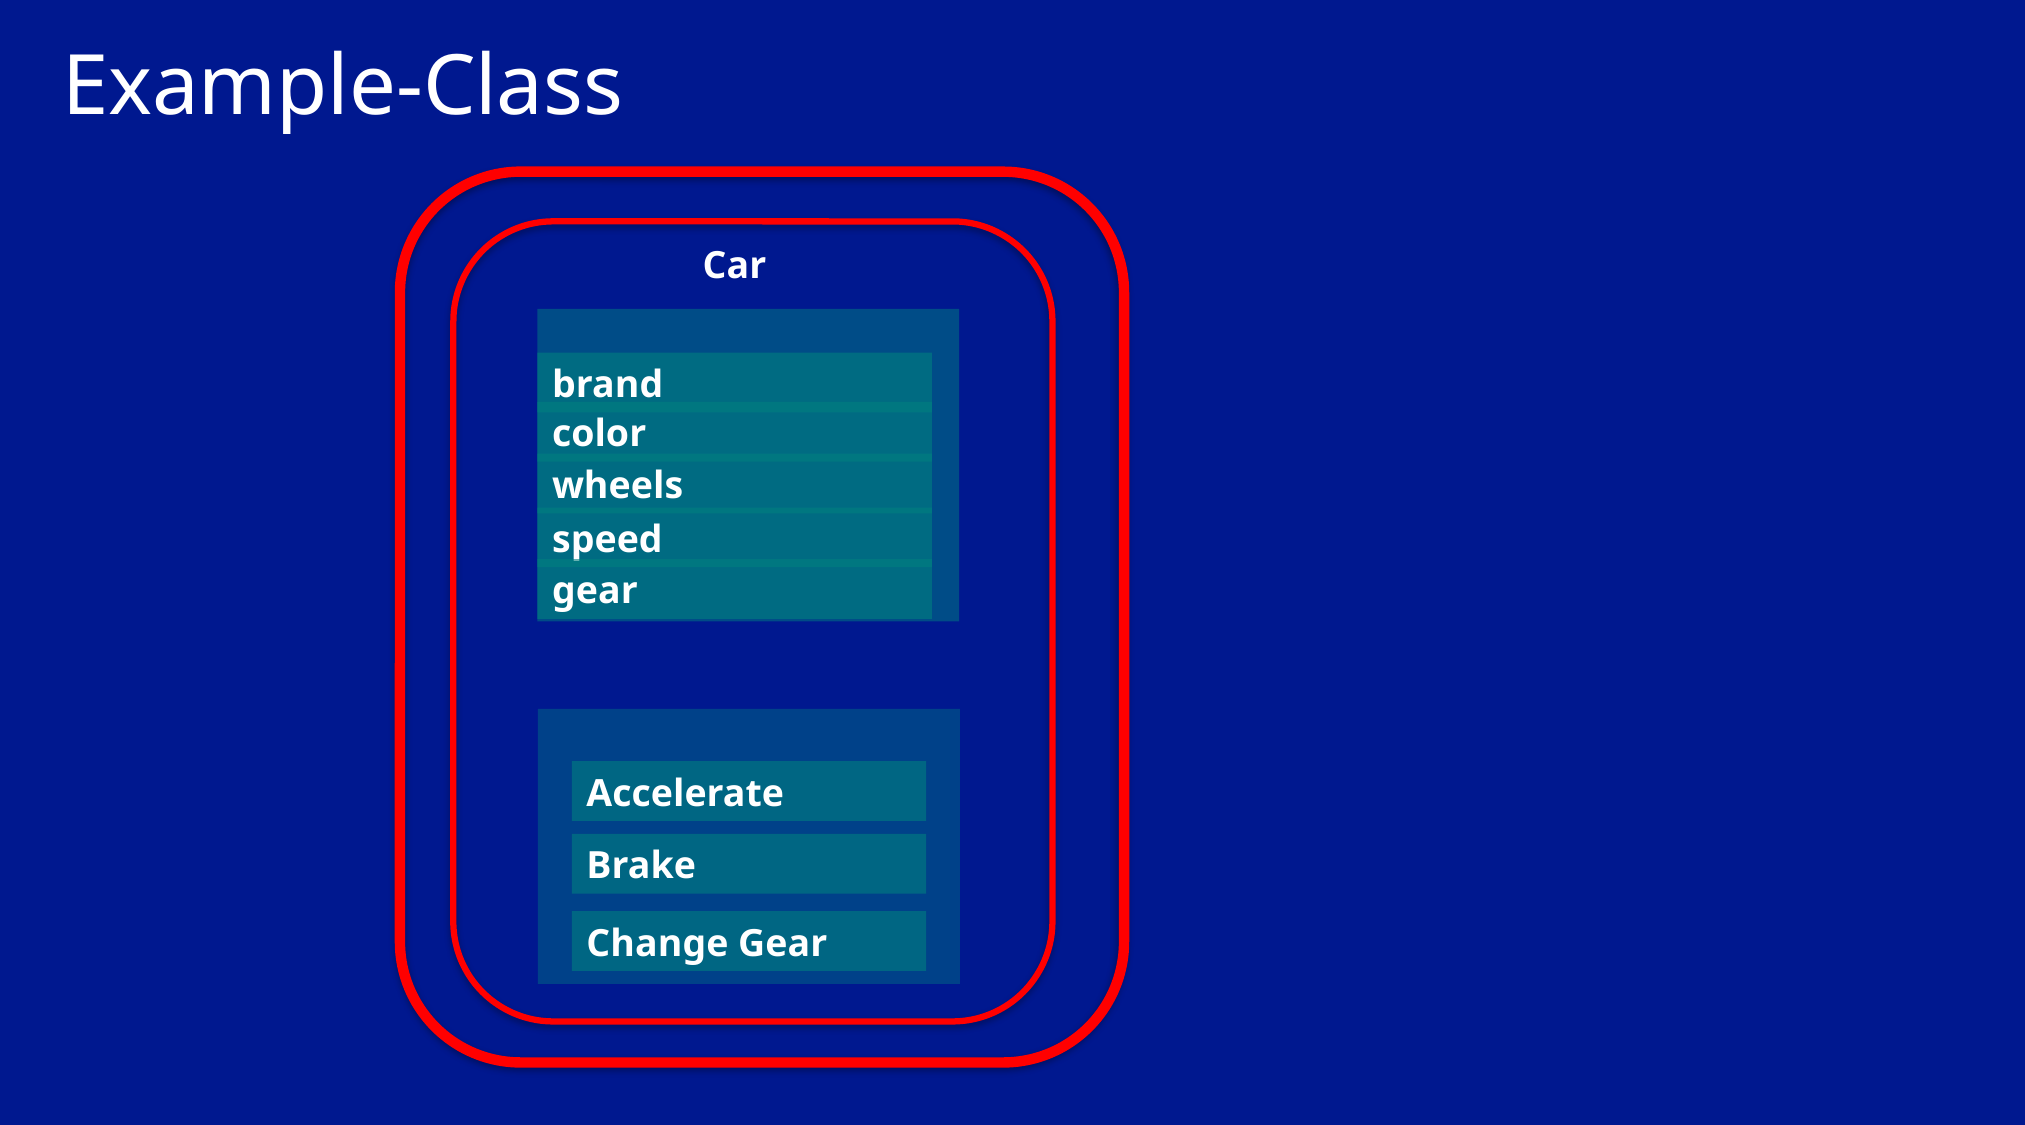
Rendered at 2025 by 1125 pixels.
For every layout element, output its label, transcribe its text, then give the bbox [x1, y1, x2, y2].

text_box [399, 170, 1125, 1064]
title Example-Class [37, 24, 1974, 172]
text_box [537, 708, 961, 985]
text_box [452, 220, 1054, 1023]
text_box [537, 308, 960, 622]
